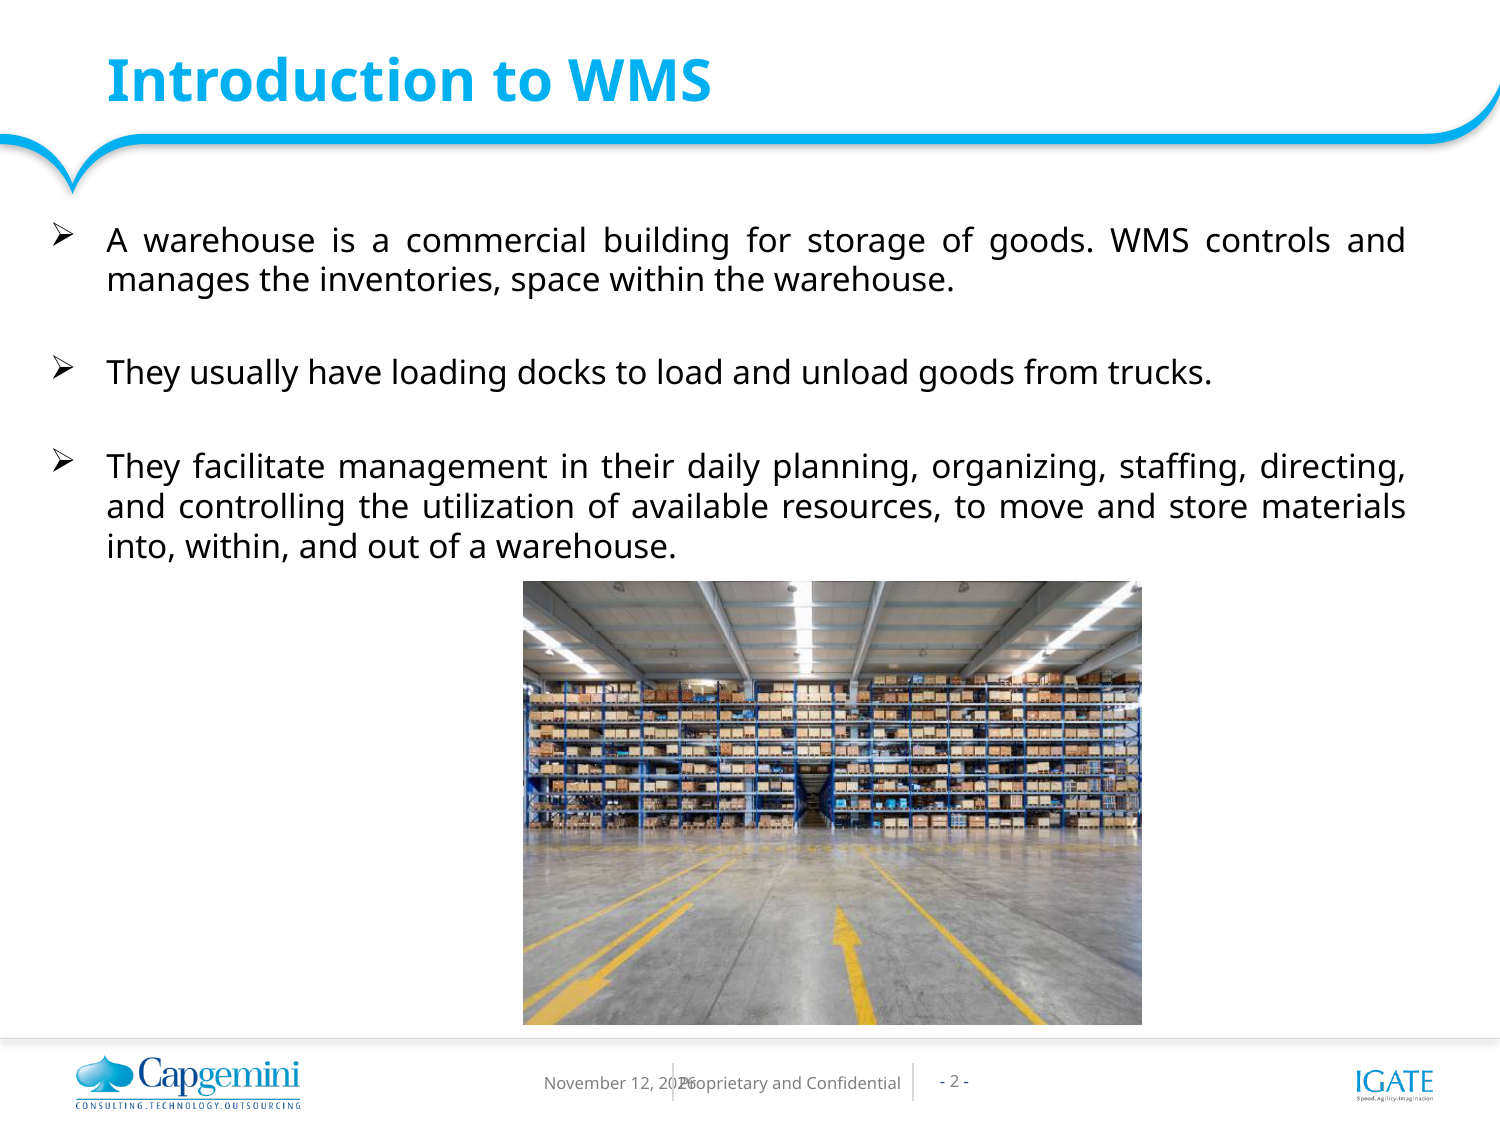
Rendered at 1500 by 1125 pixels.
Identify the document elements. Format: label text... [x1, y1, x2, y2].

picture [1357, 1070, 1433, 1102]
title Introduction to WMS [92, 35, 1458, 118]
picture [522, 581, 1142, 1025]
list A warehouse is a commercial building for storage of goods. WMS controls and manages the inventories, space within the warehouse. They usually have loading docks to load and unload goods from trucks. They facilitate management in their daily planning, organizing, staffing, directing, and controlling the utilization of available resources, to move and store materials into, within, and out of a warehouse. [35, 164, 1424, 1043]
picture [1425, 1073, 1433, 1079]
picture [76, 1055, 300, 1109]
